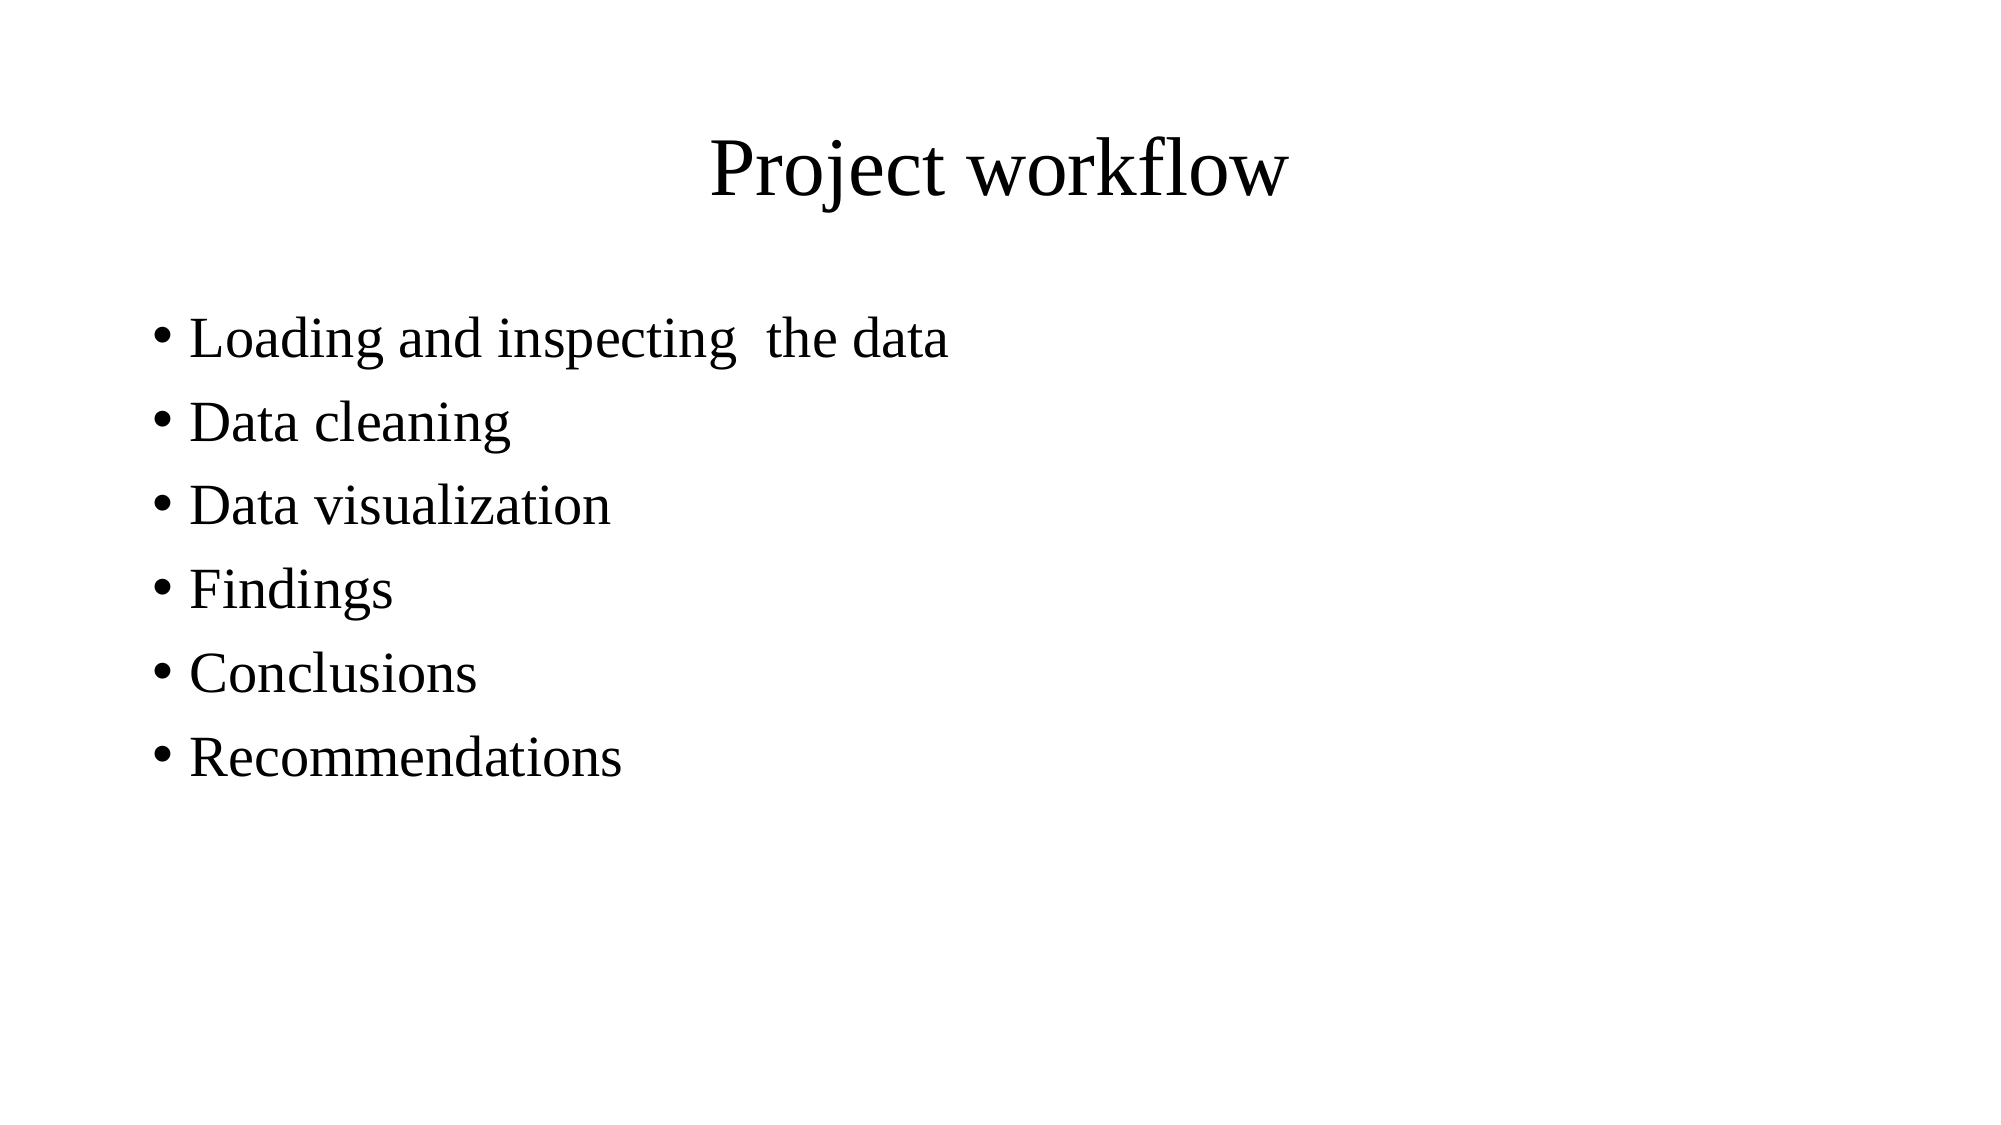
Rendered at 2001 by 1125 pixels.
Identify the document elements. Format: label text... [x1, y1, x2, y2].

list Loading and inspecting the data Data cleaning Data visualization Findings Conclusions Recommendations [137, 299, 1863, 1014]
title Project workflow [137, 59, 1863, 278]
